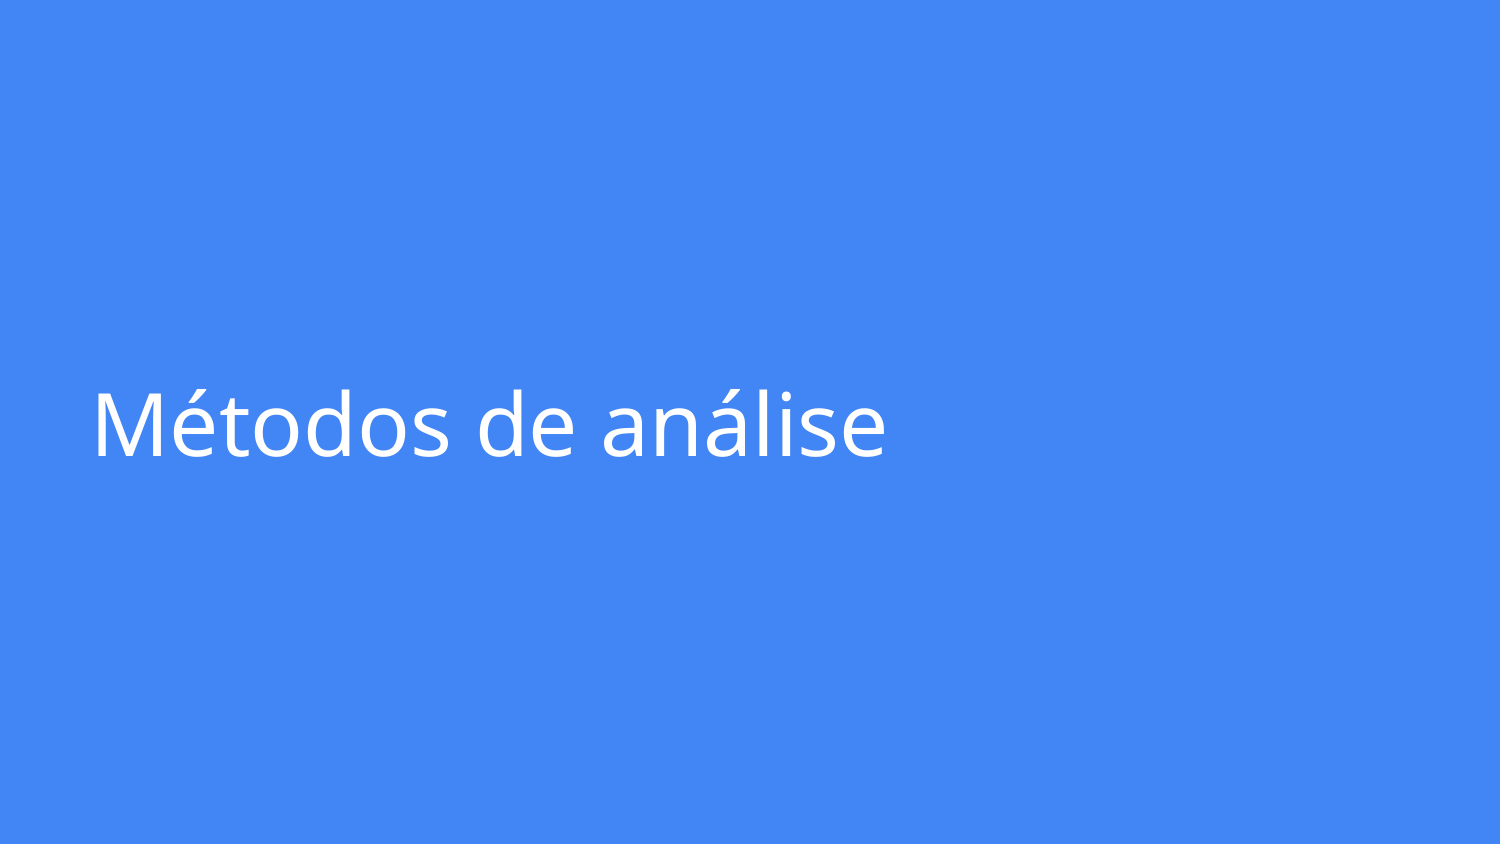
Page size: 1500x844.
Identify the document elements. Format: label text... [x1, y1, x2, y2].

title Métodos de análise [75, 338, 1425, 505]
